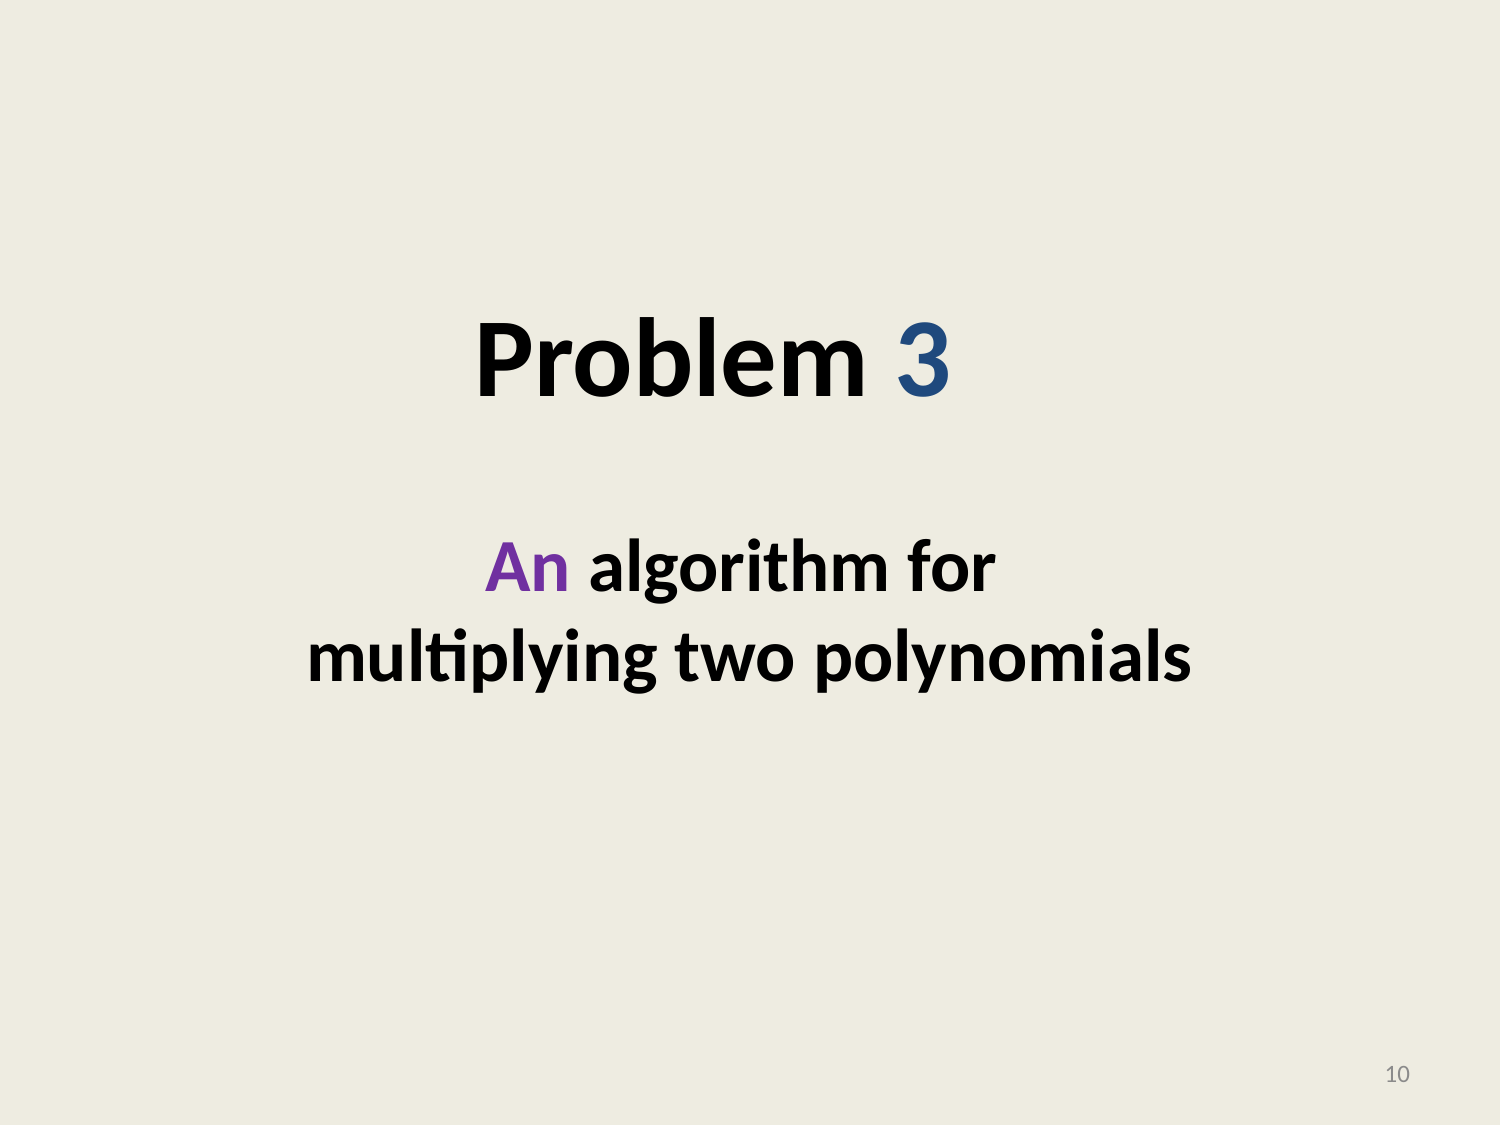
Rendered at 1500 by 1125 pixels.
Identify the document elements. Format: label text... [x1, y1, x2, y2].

subtitle Problem 3 [188, 276, 1239, 564]
title An algorithm for multiplying two polynomials [112, 486, 1388, 728]
slide_number 10 [1074, 1042, 1425, 1103]
